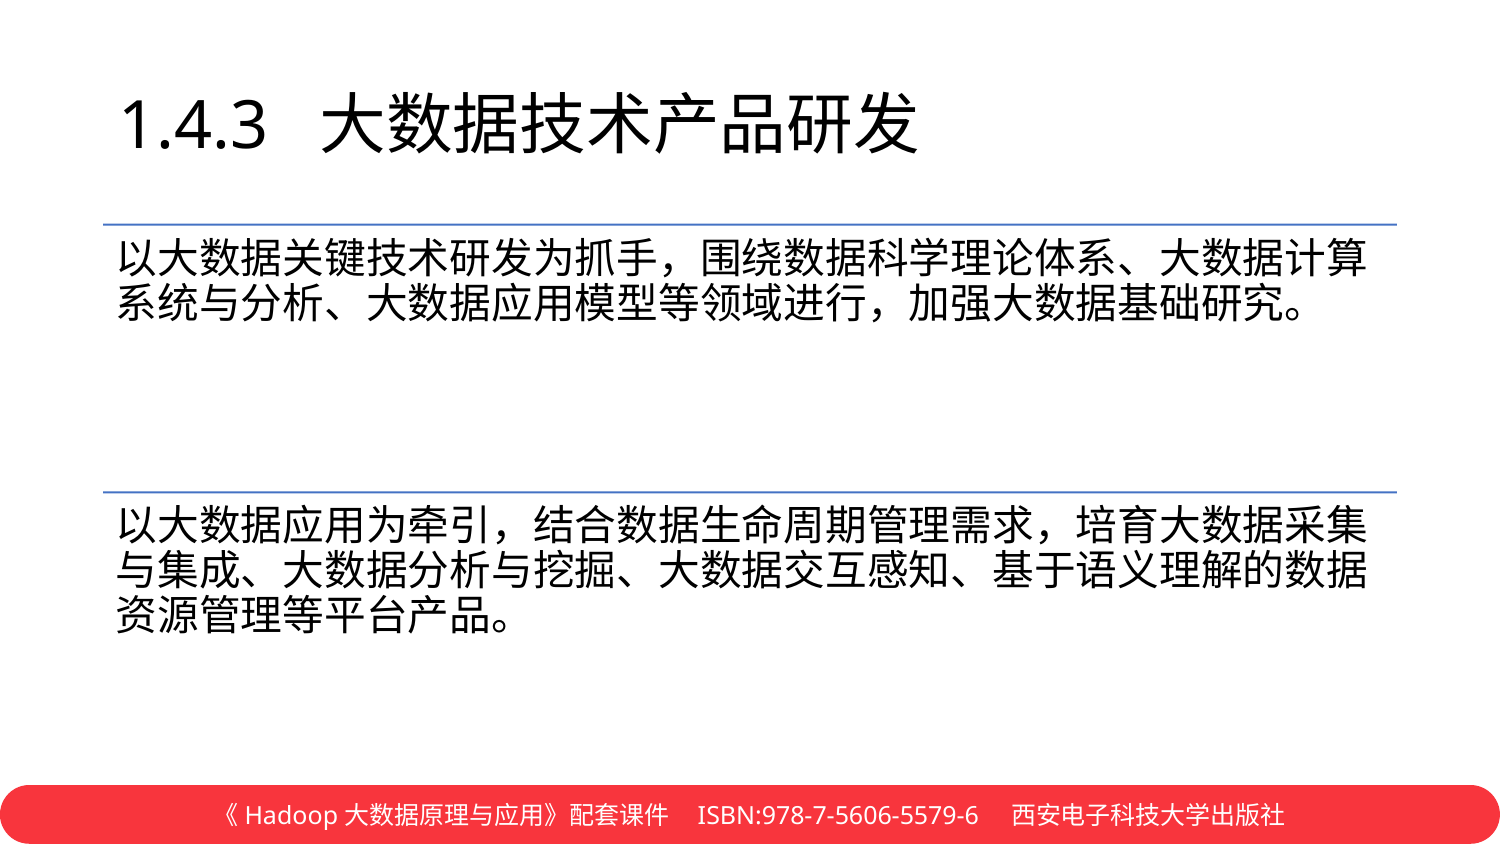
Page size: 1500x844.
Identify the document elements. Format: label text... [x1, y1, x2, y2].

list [103, 224, 1397, 760]
title 1.4.3 大数据技术产品研发 [103, 44, 1397, 208]
